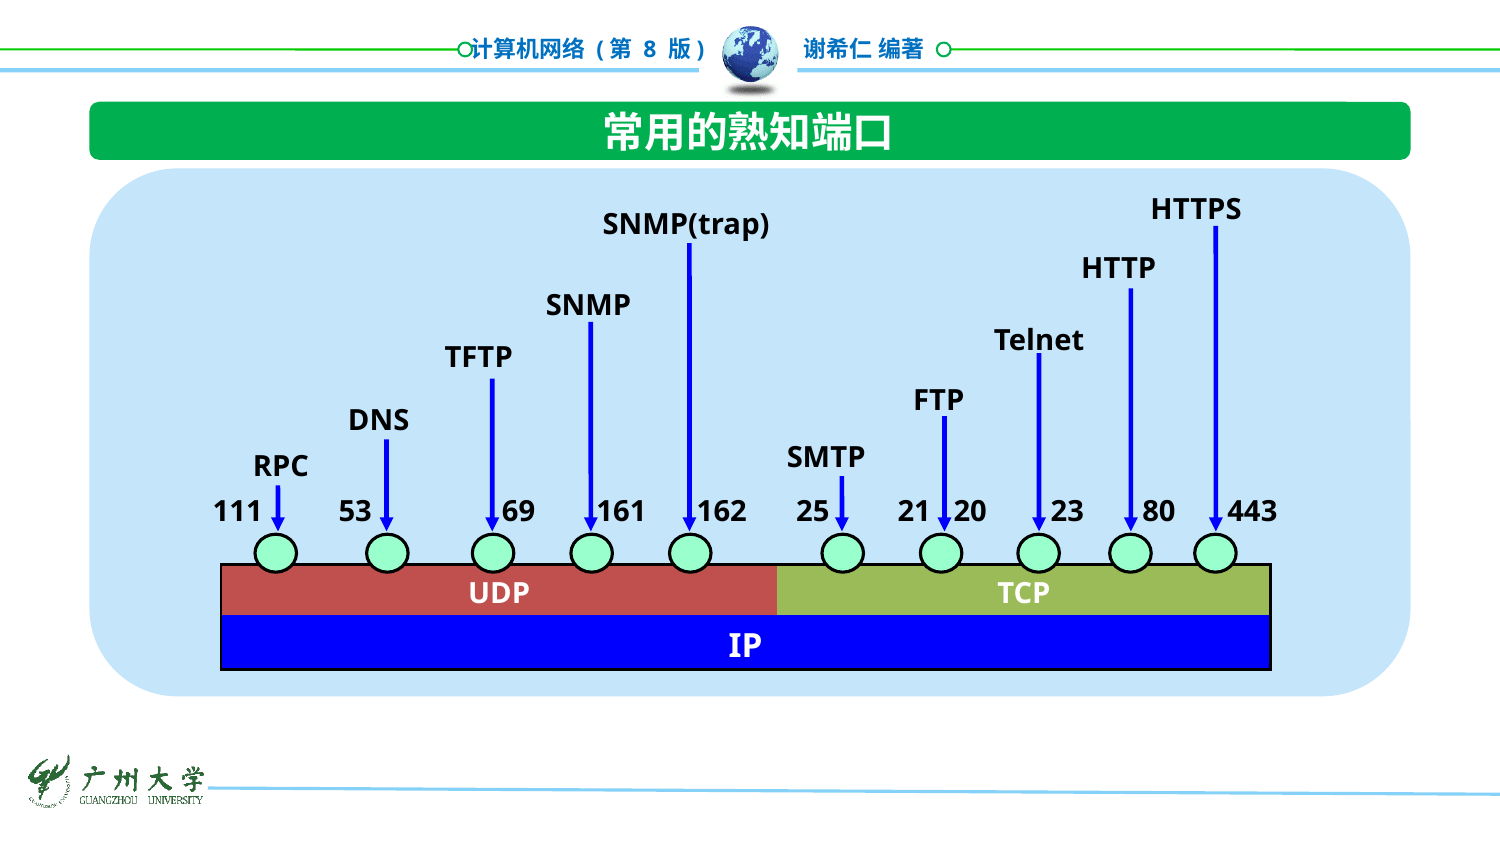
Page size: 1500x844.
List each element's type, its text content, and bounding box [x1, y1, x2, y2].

table_header UDP [222, 566, 777, 615]
text_box [87, 166, 1413, 699]
table_cell IP [222, 615, 1269, 668]
text_box [910, 101, 1411, 160]
table_header TCP [777, 581, 1269, 615]
text_box [89, 101, 587, 160]
text_box 111 [198, 485, 232, 535]
picture [28, 754, 204, 808]
text_box 常用的熟知端口 [587, 97, 910, 163]
picture [720, 24, 780, 97]
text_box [237, 183, 1324, 573]
